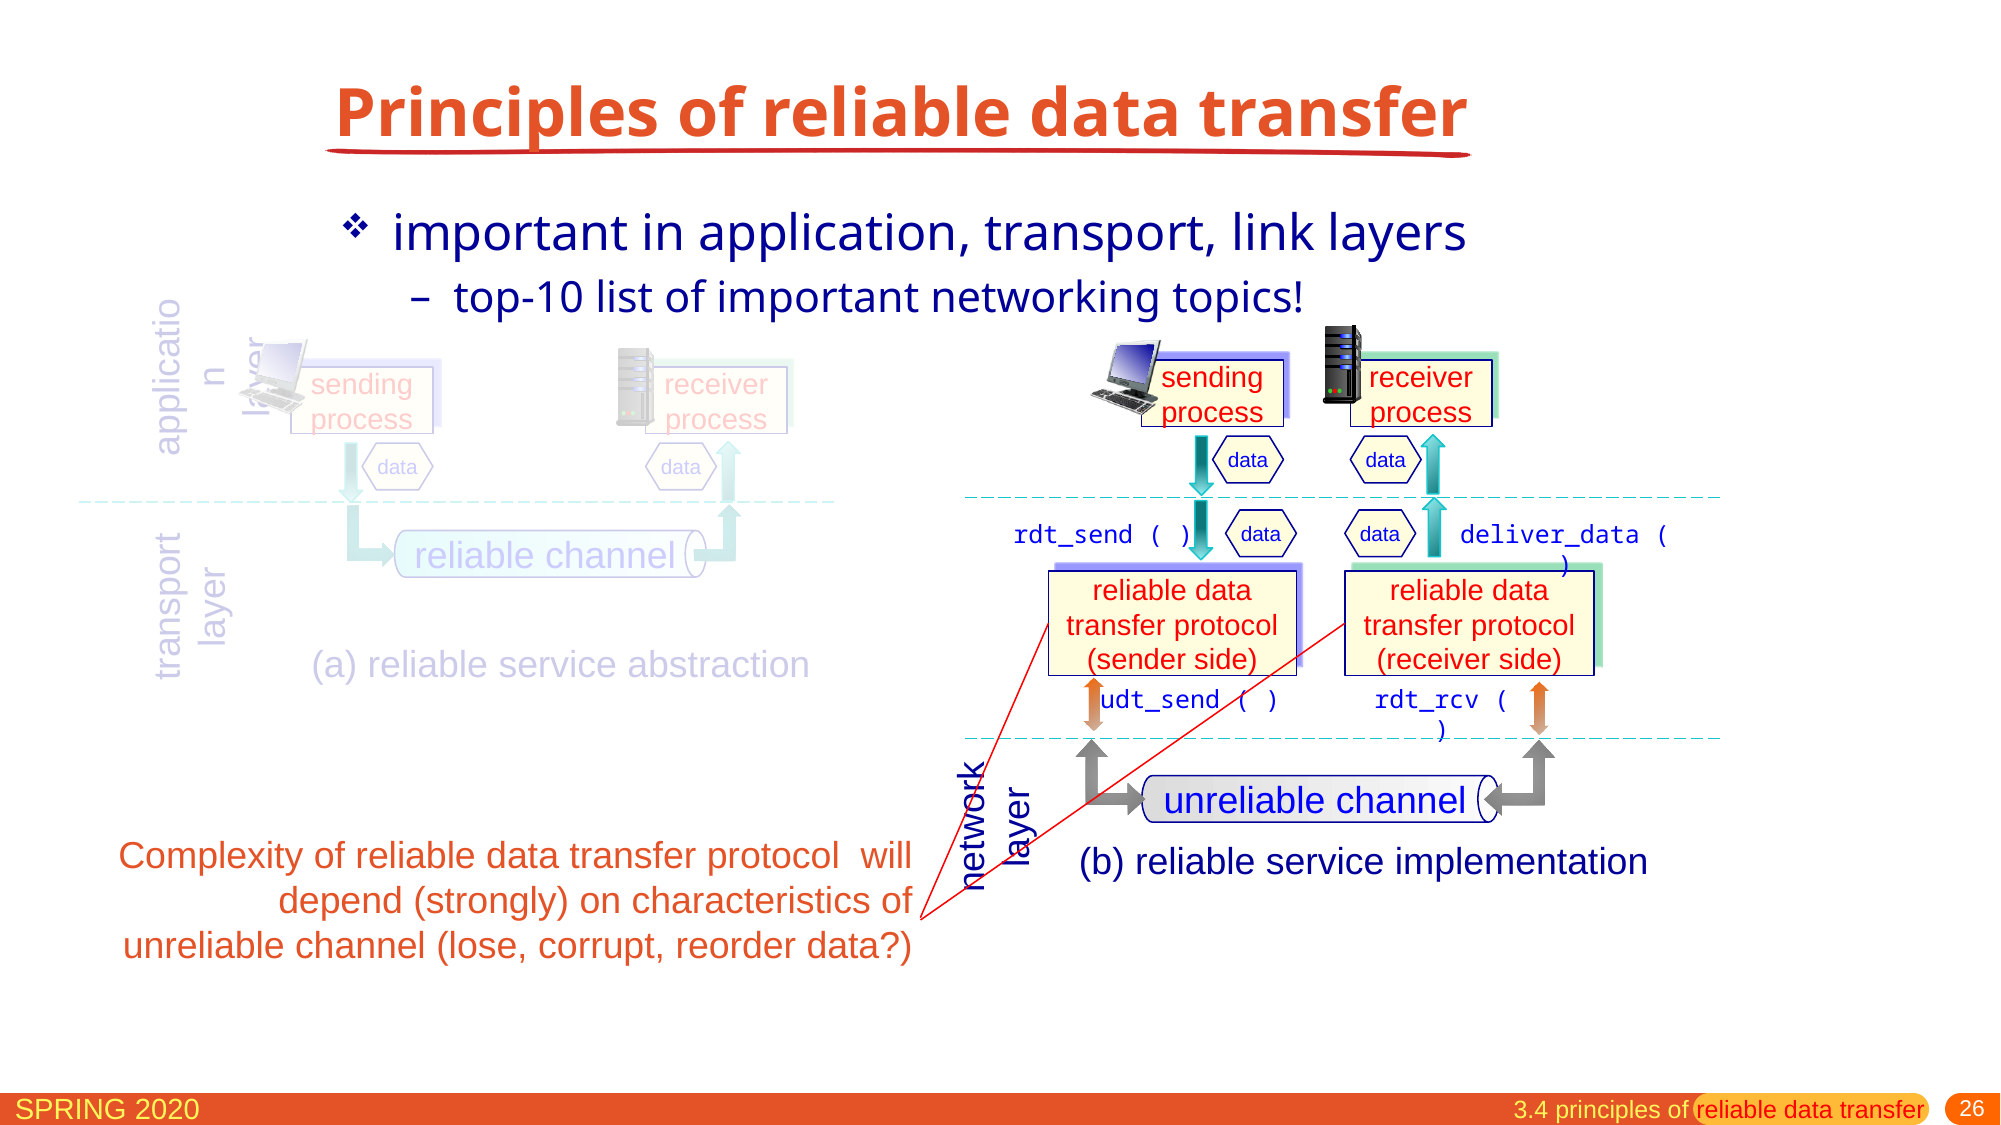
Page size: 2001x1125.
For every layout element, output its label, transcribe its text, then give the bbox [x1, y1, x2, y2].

text_box [1529, 681, 1549, 735]
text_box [1323, 325, 1362, 403]
text_box (b) reliable service implementation [1351, 829, 1681, 890]
text_box unreliable channel [1351, 775, 1498, 823]
text_box 3.4 principles of reliable data transfer [1498, 1086, 1951, 1125]
text_box [1484, 746, 1556, 816]
title Principles of reliable data transfer [319, 15, 1595, 204]
text_box receiver process [1350, 359, 1492, 427]
text_box [1421, 434, 1445, 494]
text_box rdt_send ( ) [996, 511, 1196, 556]
text_box data [1212, 436, 1284, 483]
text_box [101, 623, 1346, 976]
text_box reliable data transfer protocol (sender side) [1048, 571, 1297, 621]
text_box rdt_rcv ( ) [1354, 746, 1530, 752]
text_box data [1344, 510, 1416, 557]
text_box reliable data transfer protocol (receiver side) [1344, 571, 1595, 676]
text_box data [1350, 436, 1422, 483]
text_box sending process [1165, 359, 1284, 427]
text_box data [1225, 510, 1297, 557]
text_box deliver_data ( ) [1441, 511, 1689, 586]
text_box [1422, 505, 1447, 557]
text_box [1072, 336, 1163, 421]
text_box [1189, 505, 1213, 560]
text_box [1189, 436, 1214, 496]
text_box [220, 335, 311, 420]
text_box rdt_rcv ( ) [1354, 676, 1530, 737]
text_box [616, 348, 655, 426]
text_box [32, 268, 844, 786]
list important in application, transport, link layers top-10 list of important networking topics! [324, 193, 1582, 331]
picture [320, 145, 1485, 161]
